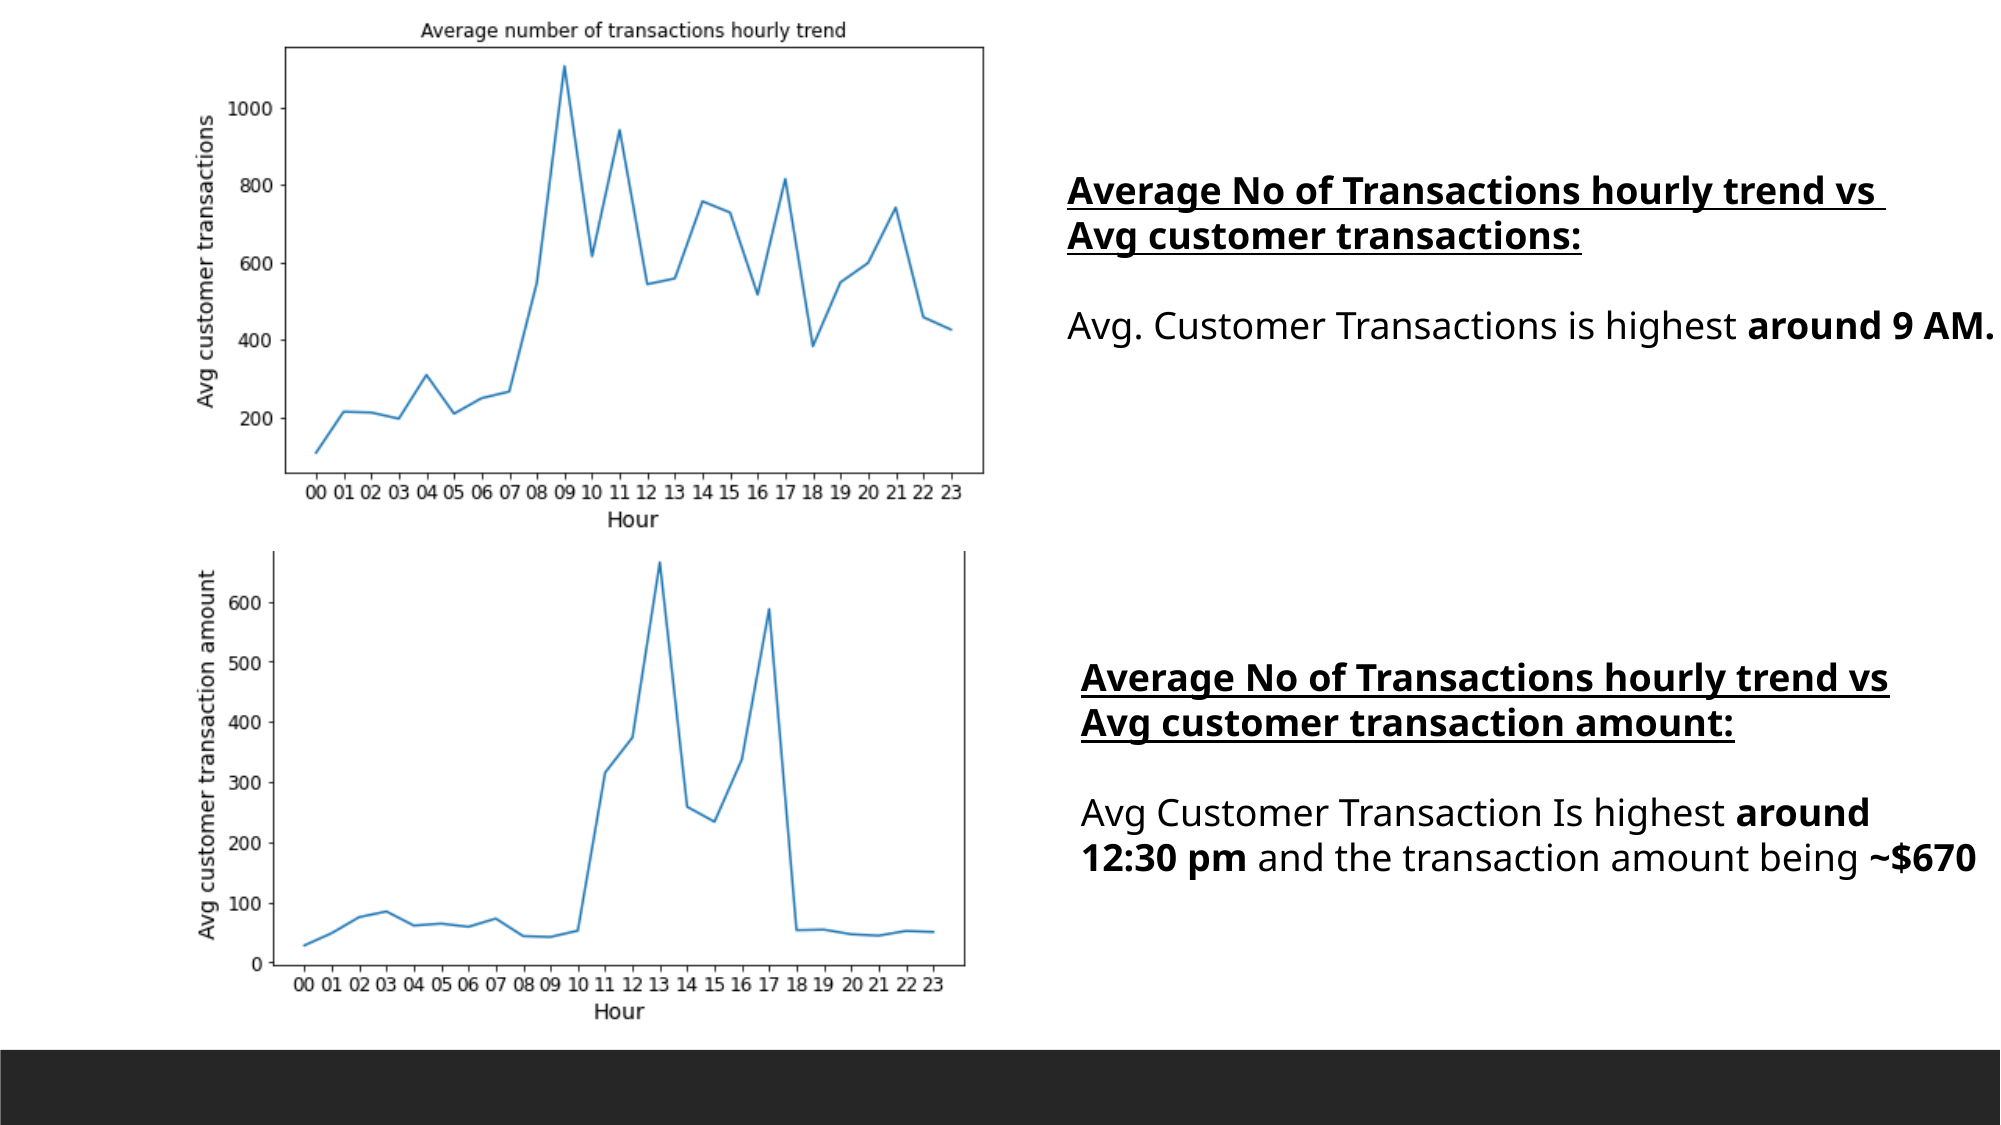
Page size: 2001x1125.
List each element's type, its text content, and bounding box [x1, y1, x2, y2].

text_box Average No of Transactions hourly trend vs Avg customer transaction amount: Avg Customer Transaction Is highest around 12:30 pm and the transaction amount being ~$670 [1108, 647, 1992, 887]
picture [163, 10, 1133, 1039]
text_box Average No of Transactions hourly trend vs Avg customer transactions: Avg. Customer Transactions is highest around 9 AM. [1142, 159, 2000, 355]
